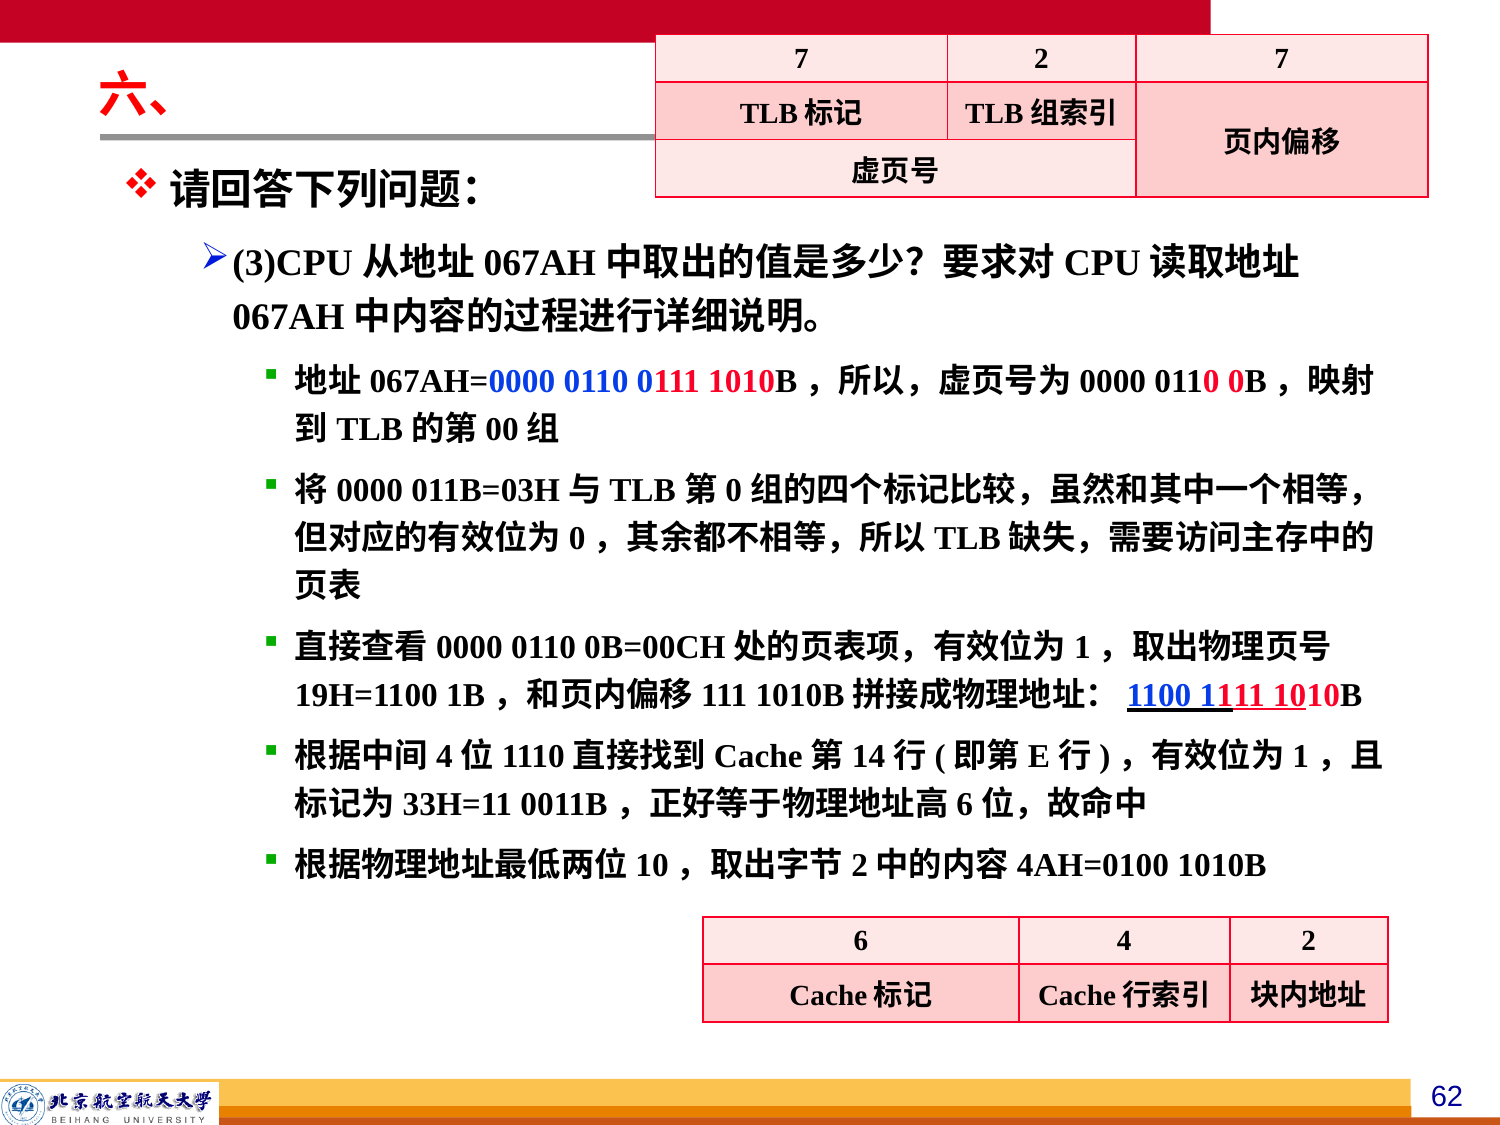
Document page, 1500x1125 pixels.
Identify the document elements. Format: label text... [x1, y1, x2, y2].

table_cell Cache标记 [704, 965, 1018, 1021]
table_header 7 [1137, 35, 1427, 81]
table_header 2 [948, 35, 1135, 81]
picture [0, 1082, 219, 1125]
table_cell TLB标记 [656, 83, 947, 139]
table_header 4 [1020, 918, 1229, 963]
table_cell 块内地址 [1231, 965, 1387, 1021]
table_cell 页内偏移 [1137, 83, 1427, 196]
table_header 2 [1231, 918, 1387, 963]
table_cell Cache行索引 [1020, 965, 1229, 1021]
title 六、 [88, 66, 655, 128]
table_header 6 [704, 918, 1018, 963]
list 请回答下列问题： (3)CPU从地址067AH中取出的值是多少？要求对CPU读取地址067AH中内容的过程进行详细说明。 地址067AH=0000 0110 0111 1010B，所以，虚页号为0000 0110 0B，映射到TLB的第00组 将0000 011B=03H与TLB第0组的四个标记比较，虽然和其中一个相等，但对应的有效位为0，其余都不相等，所以TLB缺失，需要访问主存中的页表 直接查看0000 0110 0B=00CH处的页表项，有效位为1，取出物理页号19H=1100 1B，和页内偏移111 1010B拼接成物理地址：1100 1111 1010B 根据中间4位1110直接找到Cache第14行(即第E行)，有效位为1，且标记为33H=11 0011B，正好等于物理地址高6位，故命中 根据物理地址最低两位10，取出字节2中的内容4AH=0100 1010B [112, 148, 1400, 865]
table_cell TLB组索引 [948, 83, 1135, 139]
table_header 7 [656, 35, 947, 81]
table_cell 虚页号 [656, 140, 1135, 196]
